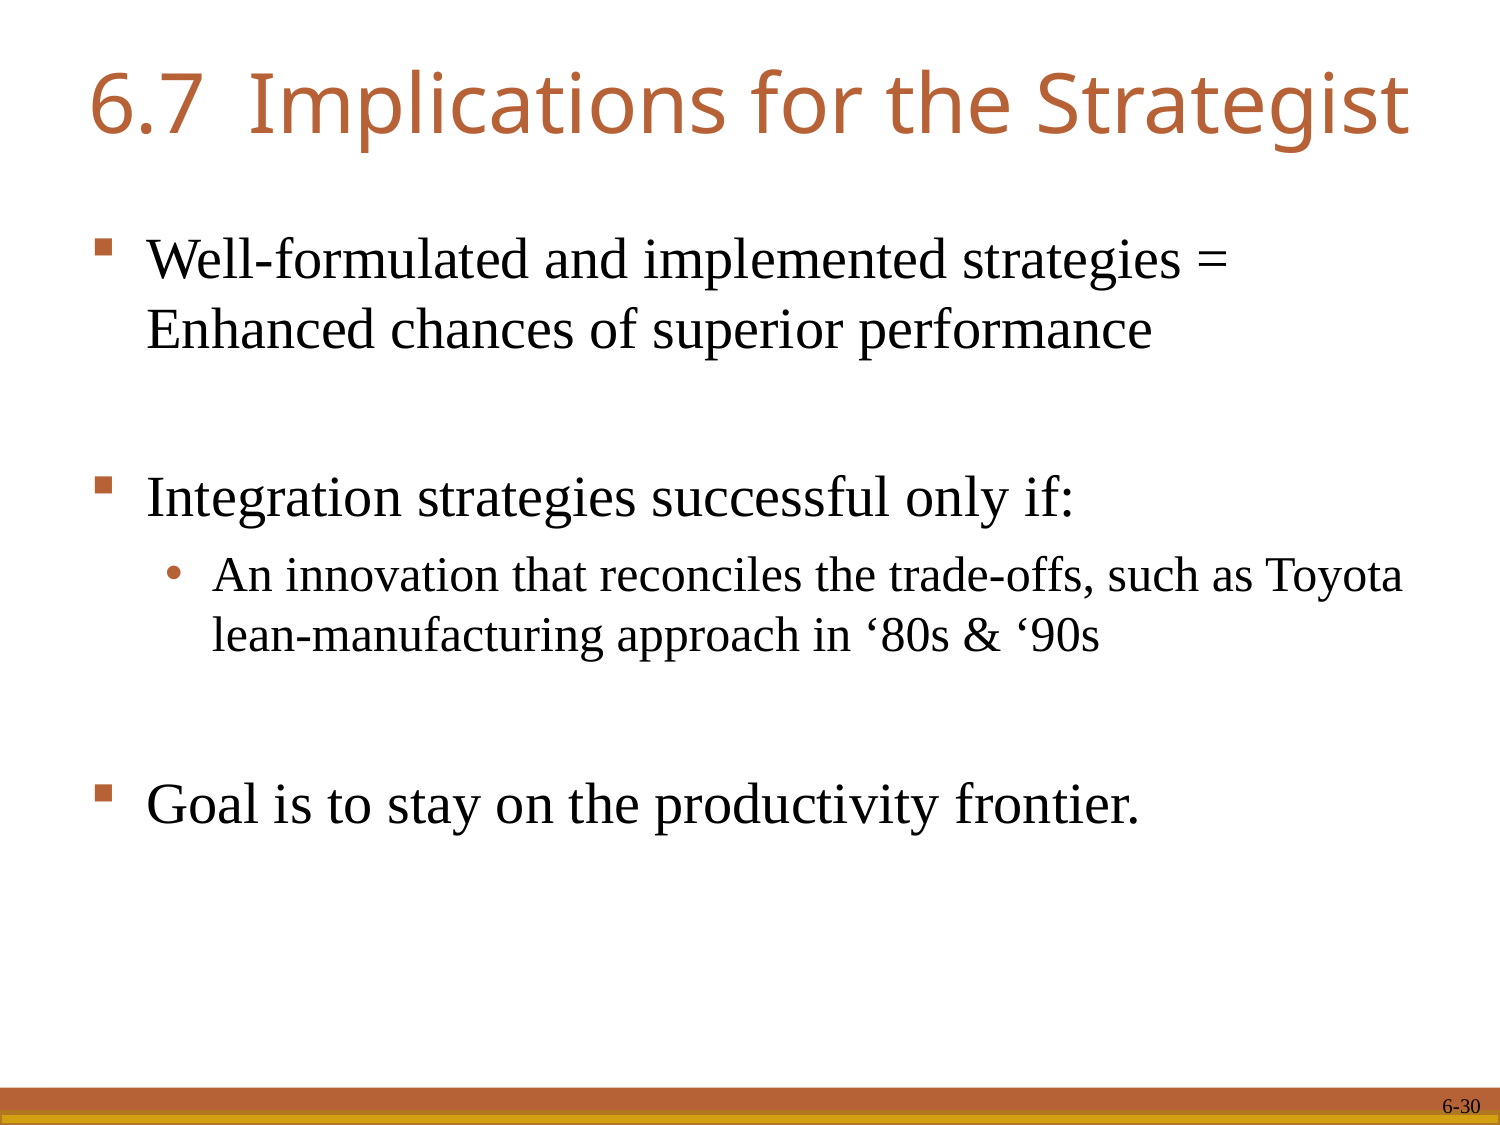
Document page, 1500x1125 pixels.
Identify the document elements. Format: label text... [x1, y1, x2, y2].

title 6.7 Implications for the Strategist [0, 0, 1500, 200]
list Well-formulated and implemented strategies = Enhanced chances of superior performance Integration strategies successful only if: An innovation that reconciles the trade-offs, such as Toyota lean-manufacturing approach in ‘80s & ‘90s Goal is to stay on the productivity frontier. [75, 212, 1425, 950]
